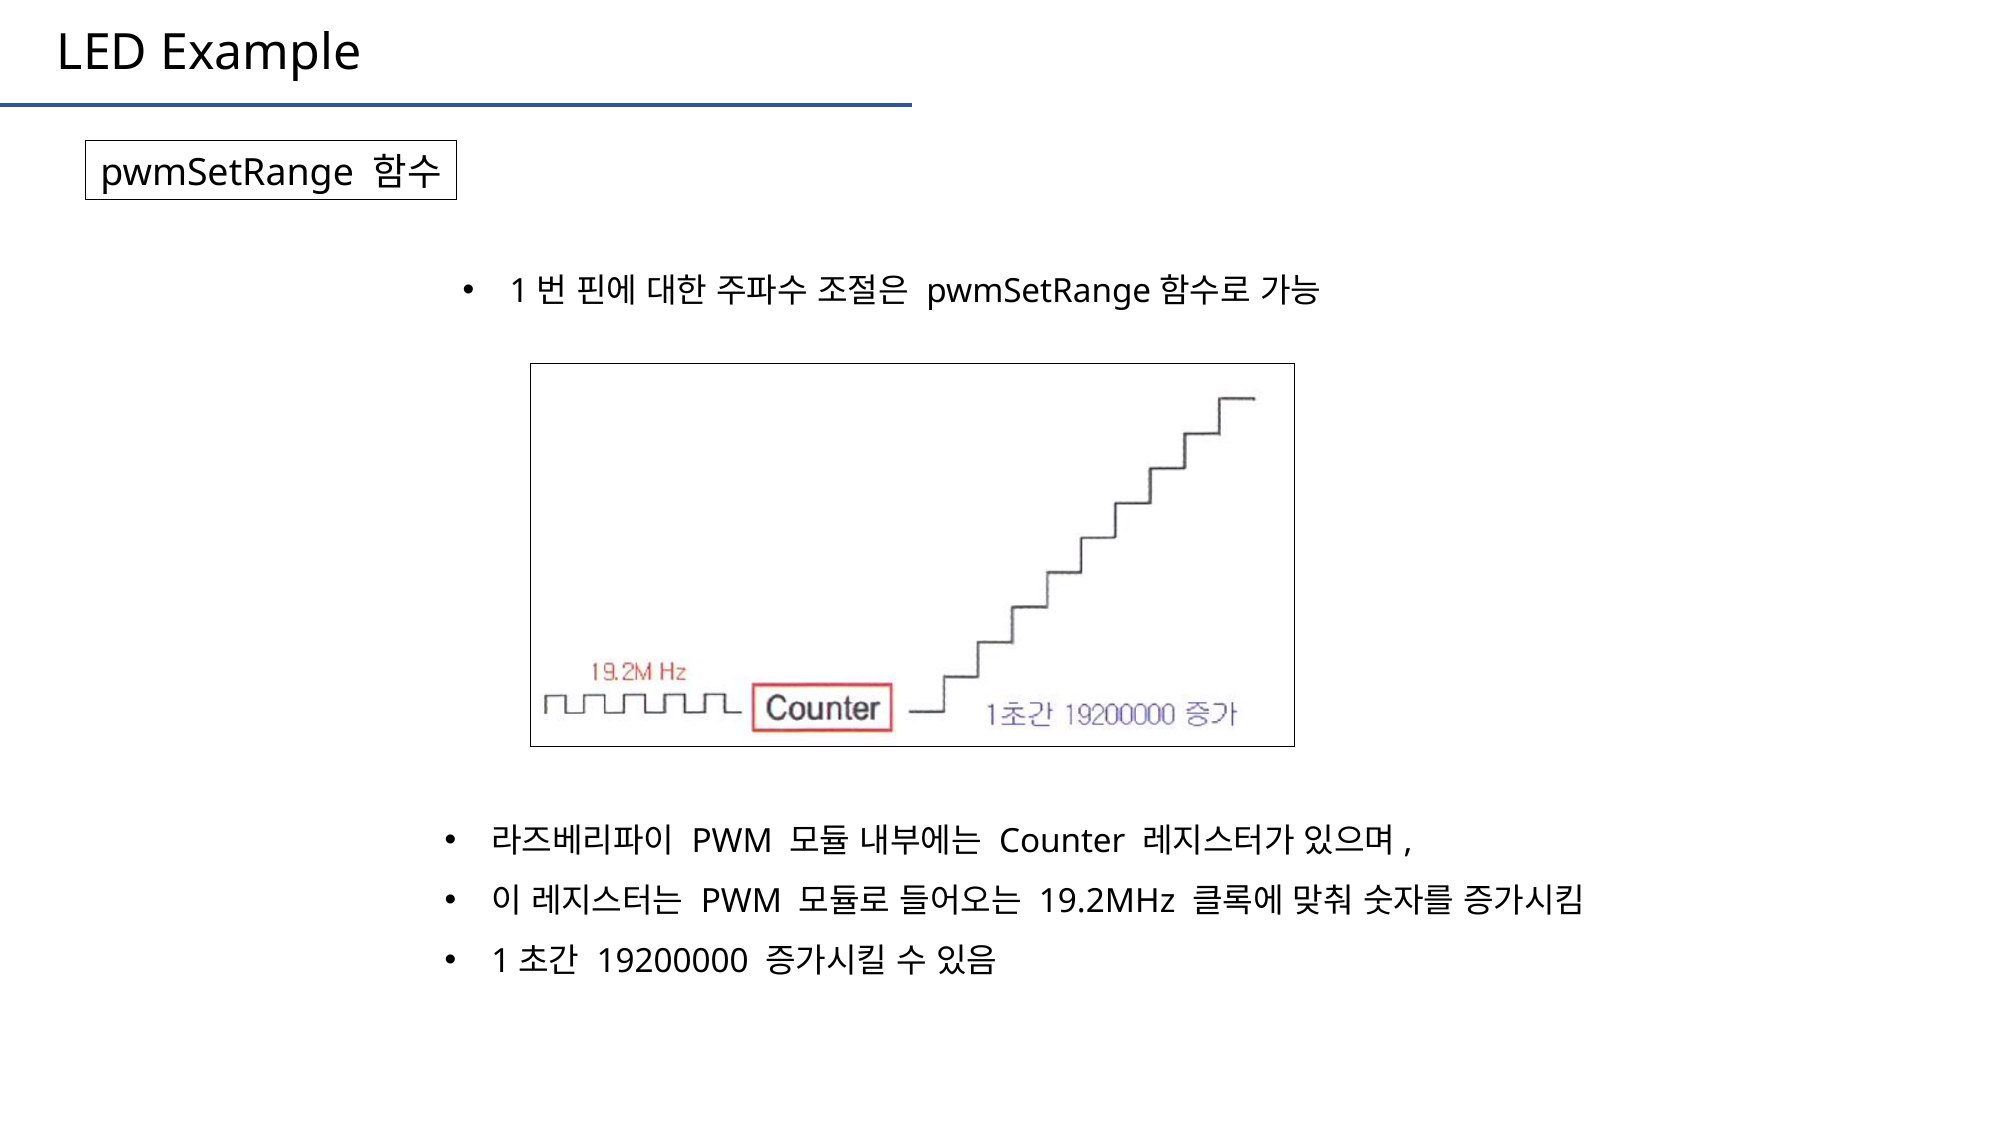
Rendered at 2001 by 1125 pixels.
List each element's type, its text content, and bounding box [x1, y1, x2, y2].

text_box LED Example [42, 12, 377, 88]
picture [530, 362, 1295, 747]
text_box 라즈베리파이 PWM 모듈 내부에는 Counter 레지스터가 있으며, 이 레지스터는 PWM 모듈로 들어오는 19.2MHz 클록에 맞춰 숫자를 증가시킴 1초간 19200000 증가시킬 수 있음 [429, 792, 1787, 987]
text_box pwmSetRange 함수 [85, 140, 457, 200]
text_box 1번 핀에 대한 주파수 조절은 pwmSetRange함수로 가능 [447, 261, 1337, 317]
